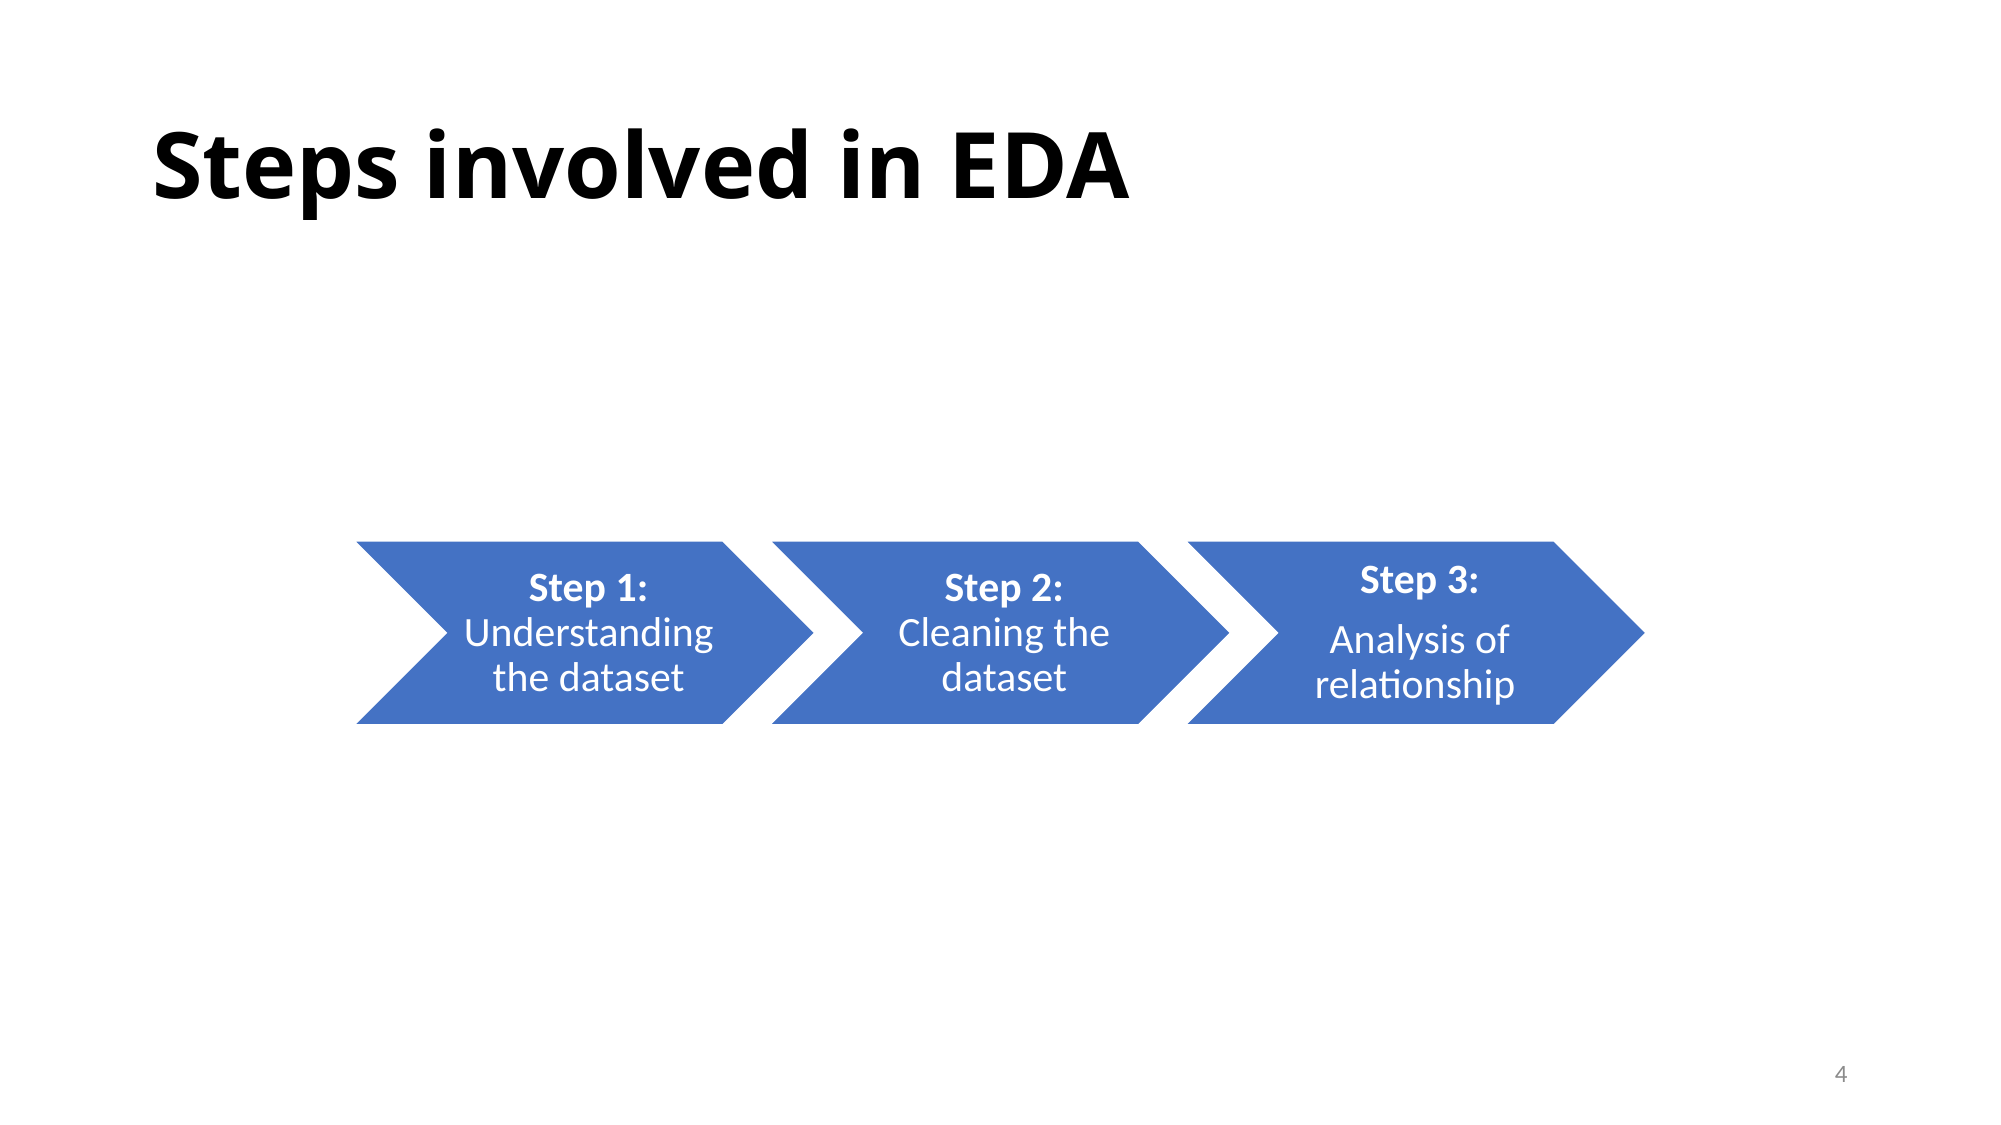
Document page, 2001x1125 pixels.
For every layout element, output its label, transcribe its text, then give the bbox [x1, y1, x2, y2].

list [353, 365, 1647, 901]
slide_number 4 [1412, 1042, 1863, 1103]
title Steps involved in EDA [137, 59, 1863, 278]
